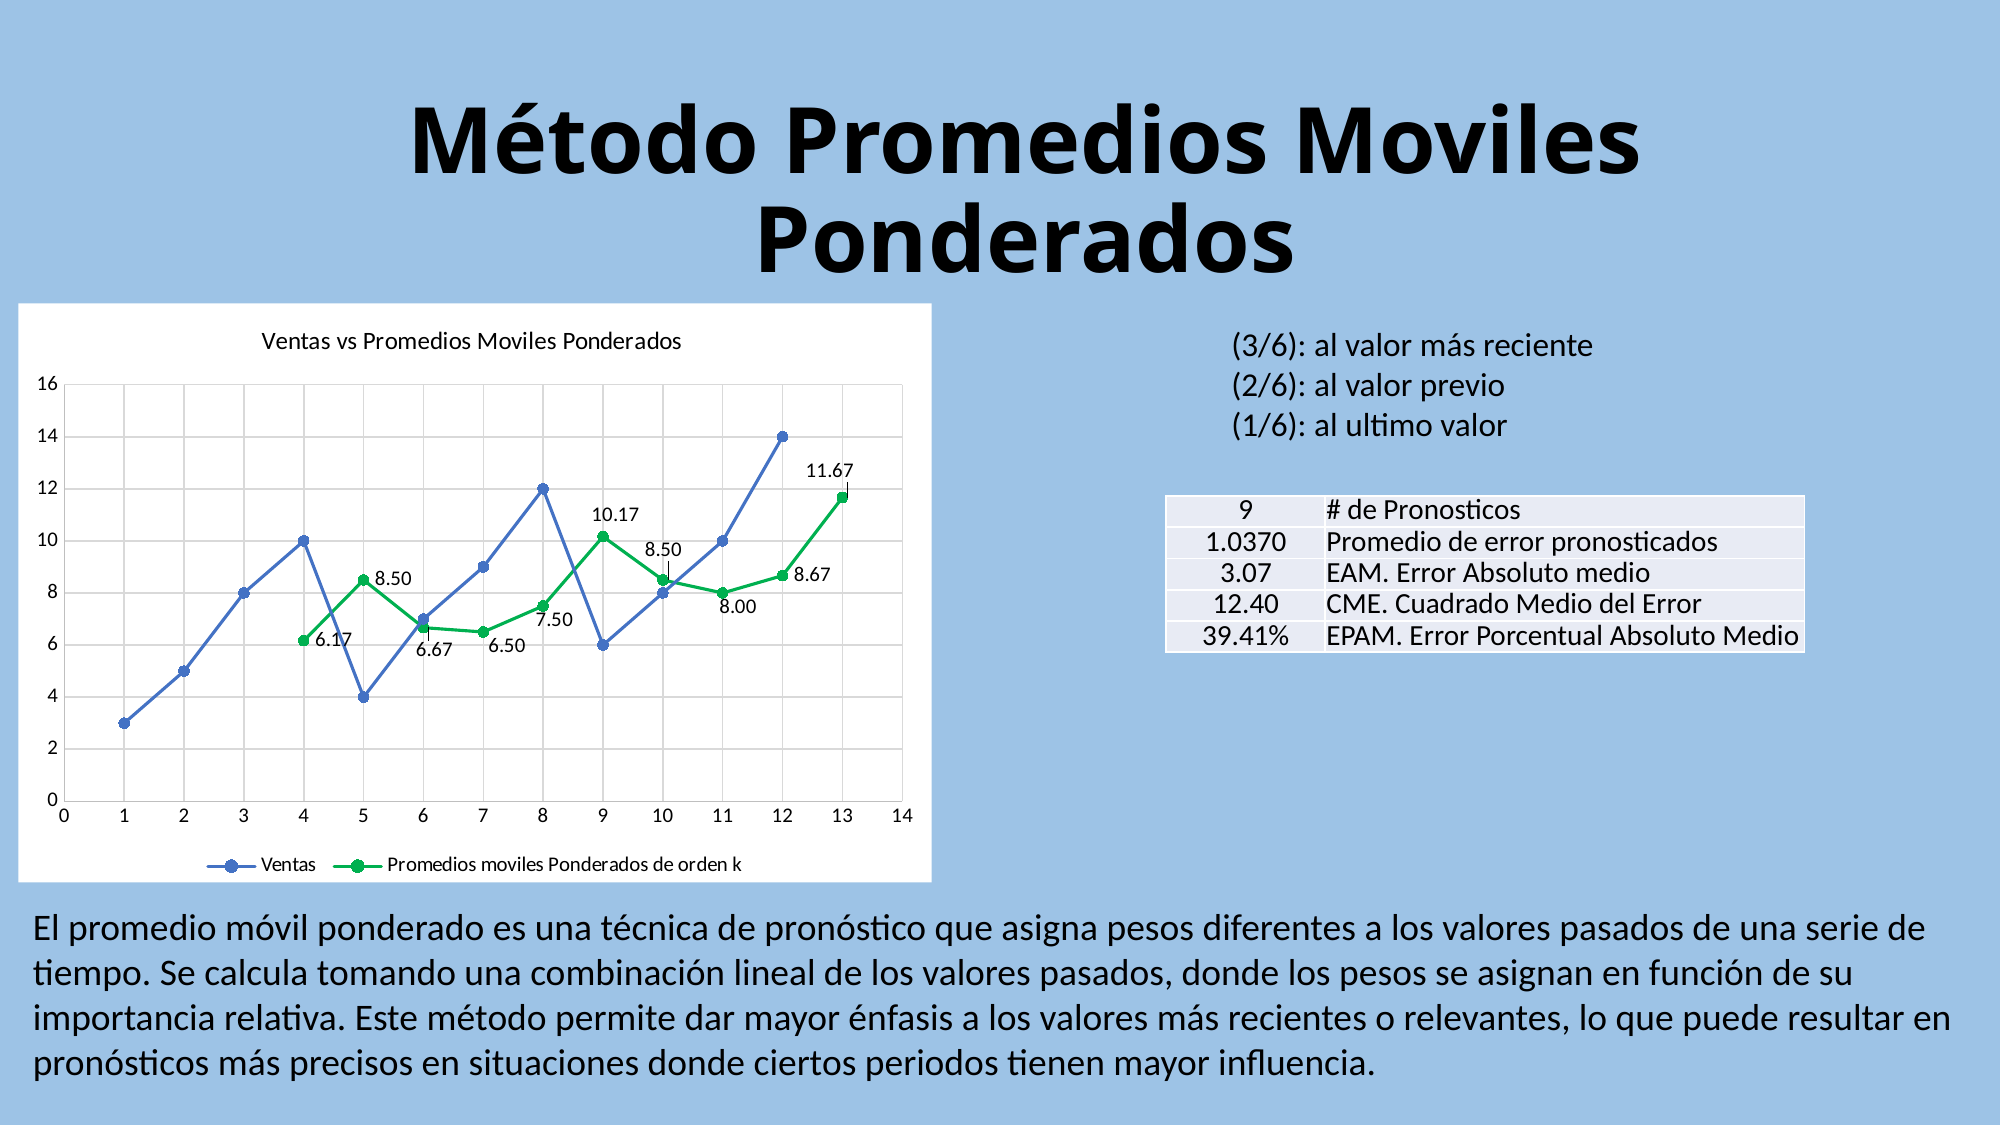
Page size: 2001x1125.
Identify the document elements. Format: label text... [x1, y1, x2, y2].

table_cell EAM. Error Absoluto medio [1326, 559, 1804, 589]
chart [18, 303, 932, 883]
table_cell 12.40 [1167, 591, 1324, 620]
text_box El promedio móvil ponderado es una técnica de pronóstico que asigna pesos diferentes a los valores pasados de una serie de tiempo. Se calcula tomando una combinación lineal de los valores pasados, donde los pesos se asignan en función de su importancia relativa. Este método permite dar mayor énfasis a los valores más recientes o relevantes, lo que puede resultar en pronósticos más precisos en situaciones donde ciertos periodos tienen mayor influencia. [18, 895, 2000, 1091]
table_cell CME. Cuadrado Medio del Error [1326, 591, 1804, 620]
table_cell 39.41% [1167, 622, 1324, 651]
table_cell EPAM. Error Porcentual Absoluto Medio [1326, 622, 1804, 651]
table_cell Promedio de error pronosticados [1326, 528, 1804, 558]
table_cell 3.07 [1167, 559, 1324, 589]
text_box Método Promedios Moviles Ponderados [162, 84, 1888, 303]
table_header 9 [1167, 497, 1324, 526]
table_cell 1.0370 [1167, 528, 1324, 558]
table_header # de Pronosticos [1326, 497, 1804, 526]
text_box (3/6): al valor más reciente (2/6): al valor previo (1/6): al ultimo valor [1216, 315, 1674, 451]
